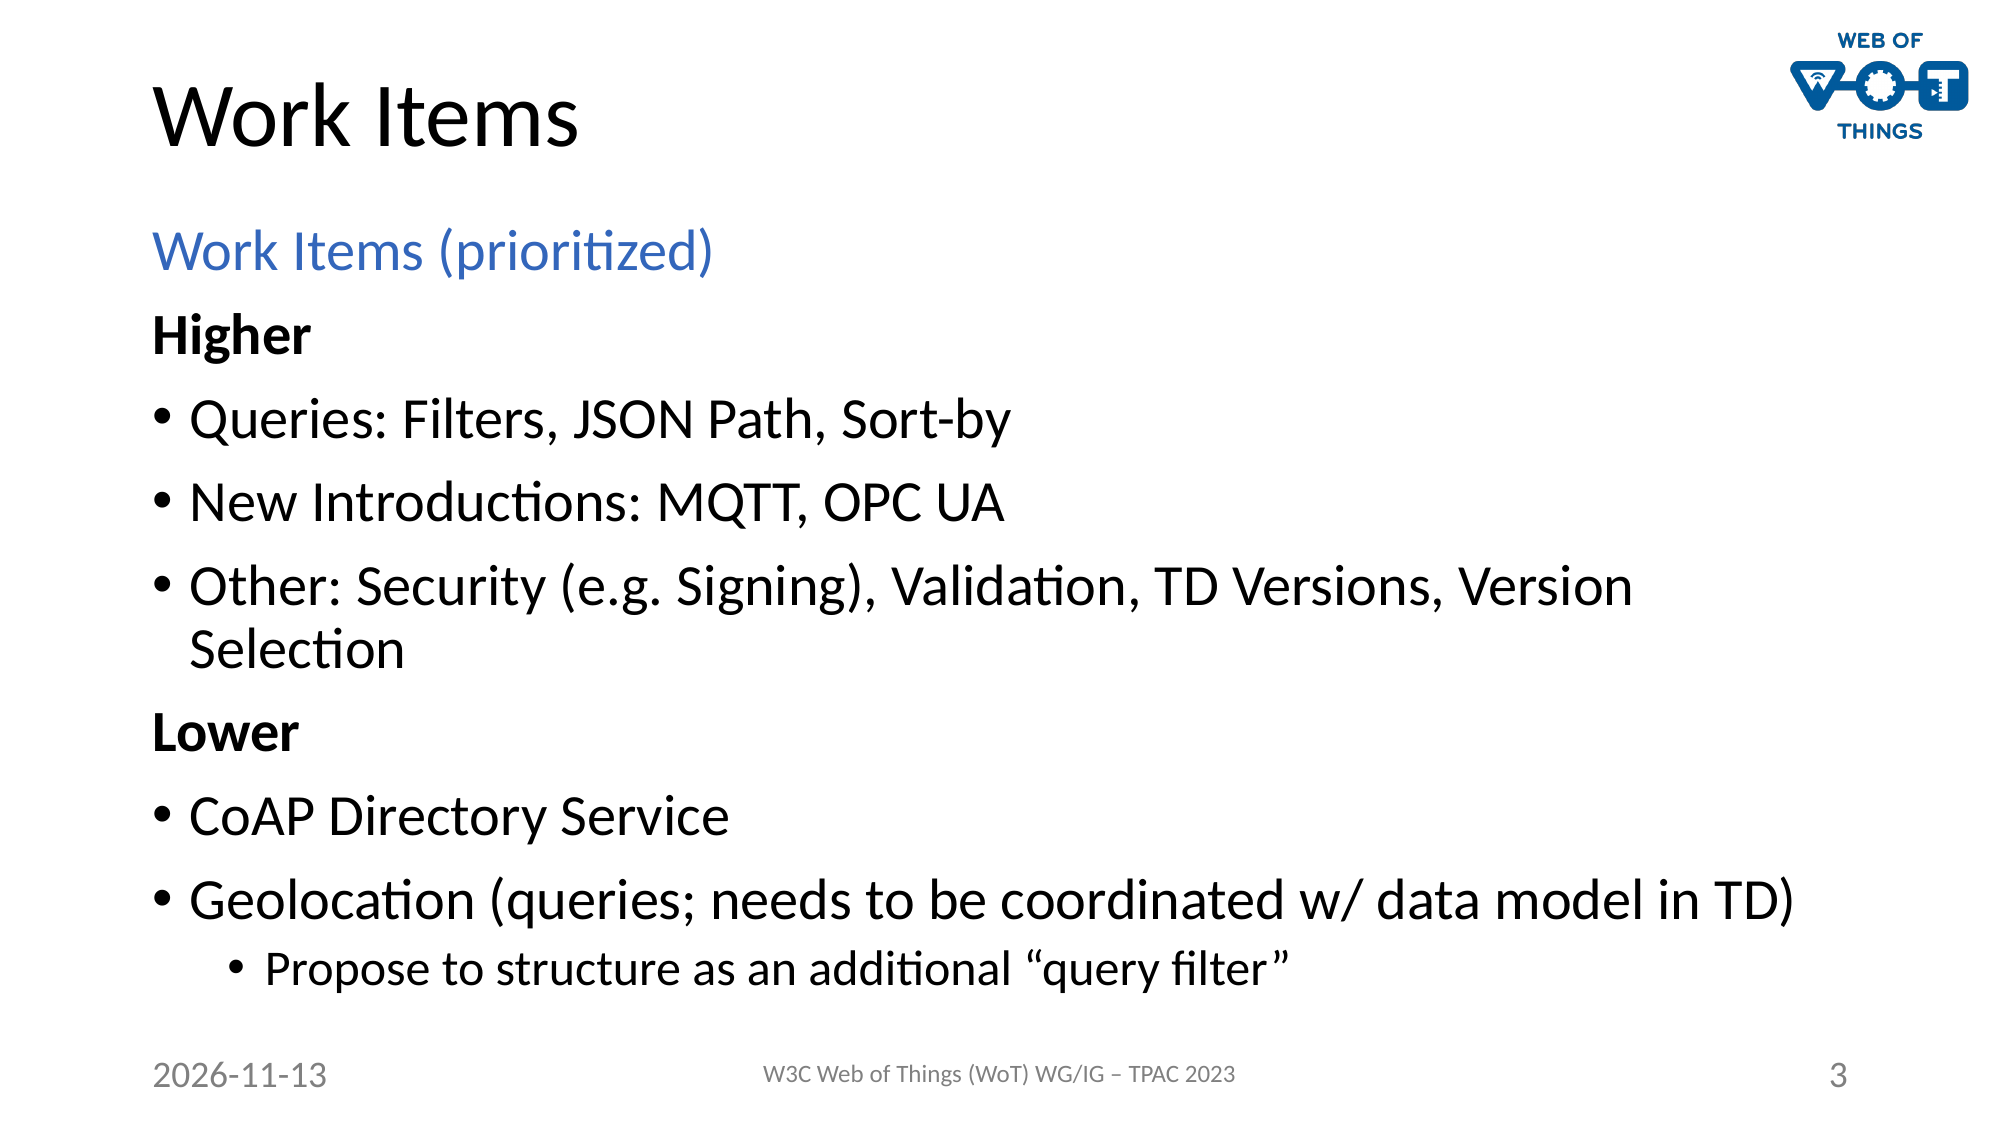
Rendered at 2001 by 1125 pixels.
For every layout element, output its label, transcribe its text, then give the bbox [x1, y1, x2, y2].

slide_number 3 [1412, 1042, 1863, 1103]
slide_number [137, 1042, 588, 1103]
picture [1773, 22, 1985, 149]
footer W3C Web of Things (WoT) WG/IG – TPAC 2023 [662, 1042, 1338, 1103]
title Work Items [137, 59, 1863, 212]
list Work Items (prioritized) Higher Queries: Filters, JSON Path, Sort-by New Introductions: MQTT, OPC UA Other: Security (e.g. Signing), Validation, TD Versions, Version Selection Lower CoAP Directory Service Geolocation (queries; needs to be coordinated w/ data model in TD) Propose to structure as an additional “query filter” [137, 212, 1863, 1014]
